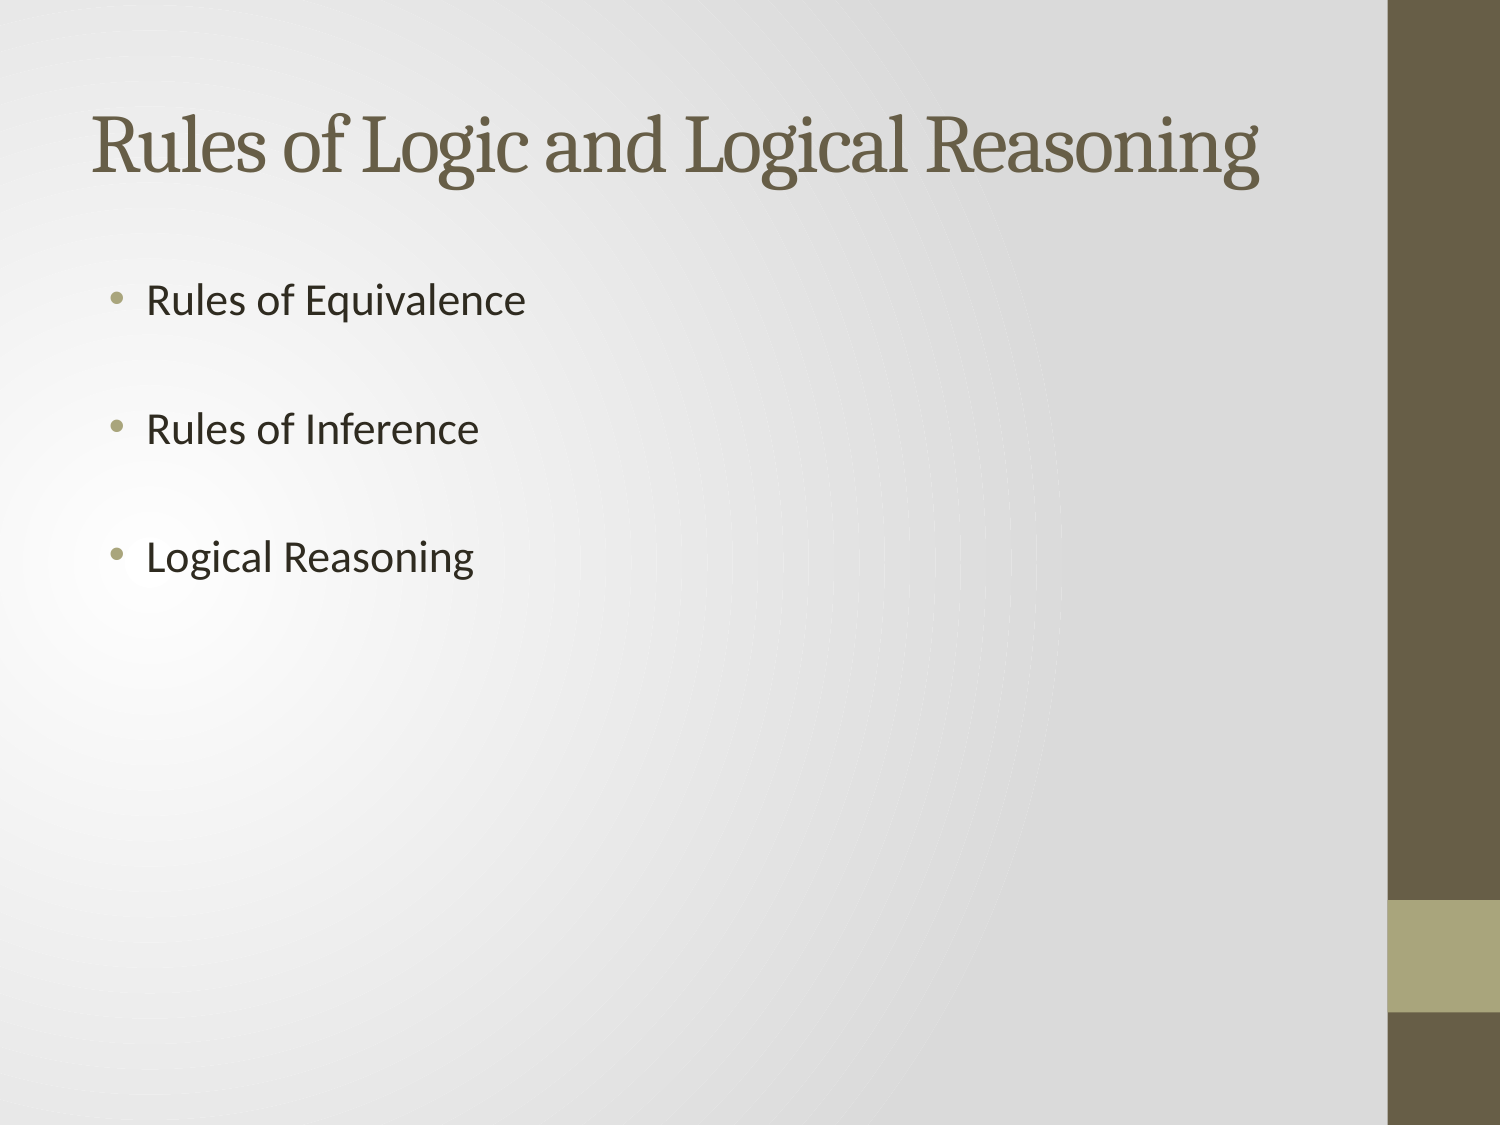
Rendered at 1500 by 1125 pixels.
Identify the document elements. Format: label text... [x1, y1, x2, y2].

list Rules of Equivalence Rules of Inference Logical Reasoning [75, 262, 1325, 1050]
title Rules of Logic and Logical Reasoning [75, 45, 1388, 233]
